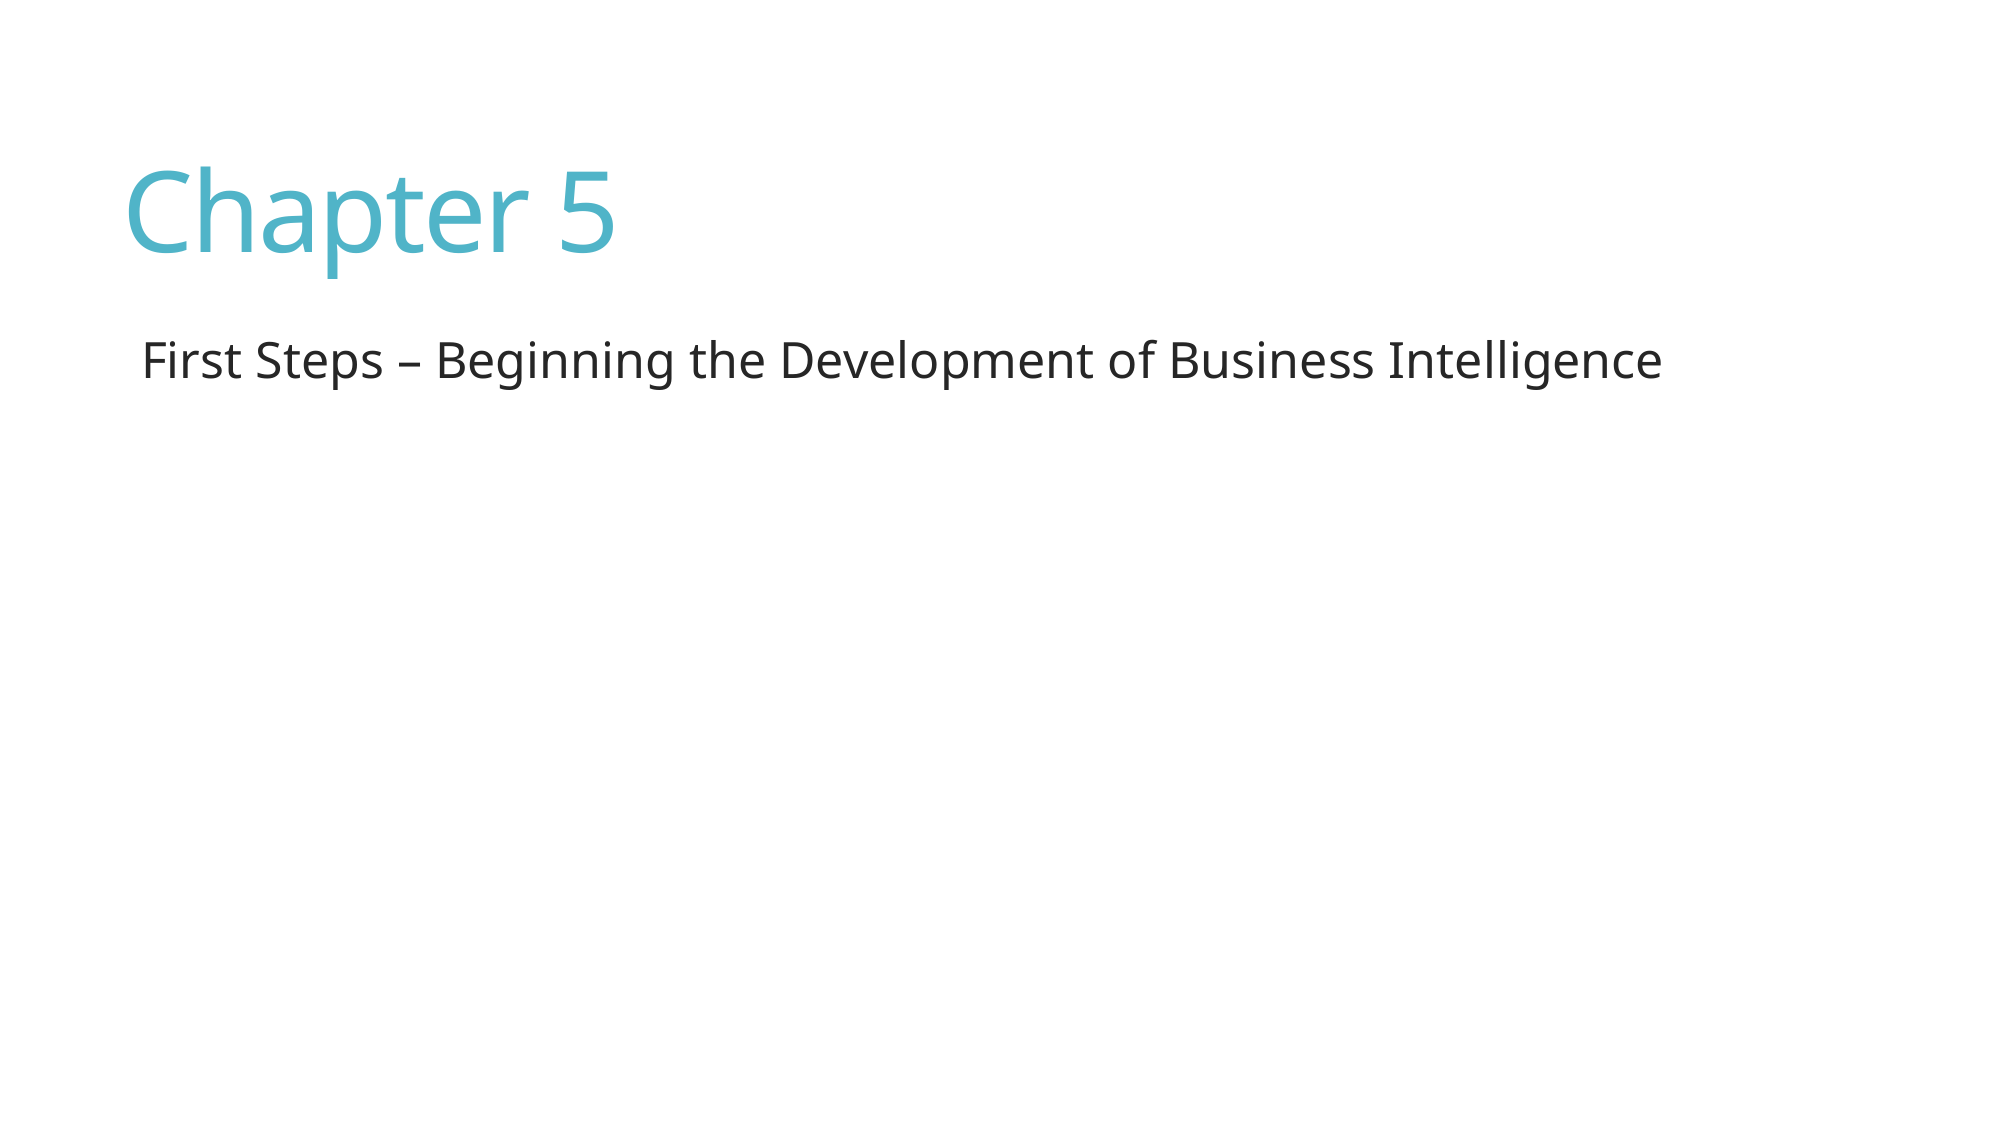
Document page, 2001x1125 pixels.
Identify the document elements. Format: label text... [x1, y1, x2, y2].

list First Steps – Beginning the Development of Business Intelligence [111, 329, 1876, 948]
title Chapter 5 [107, 81, 1875, 354]
